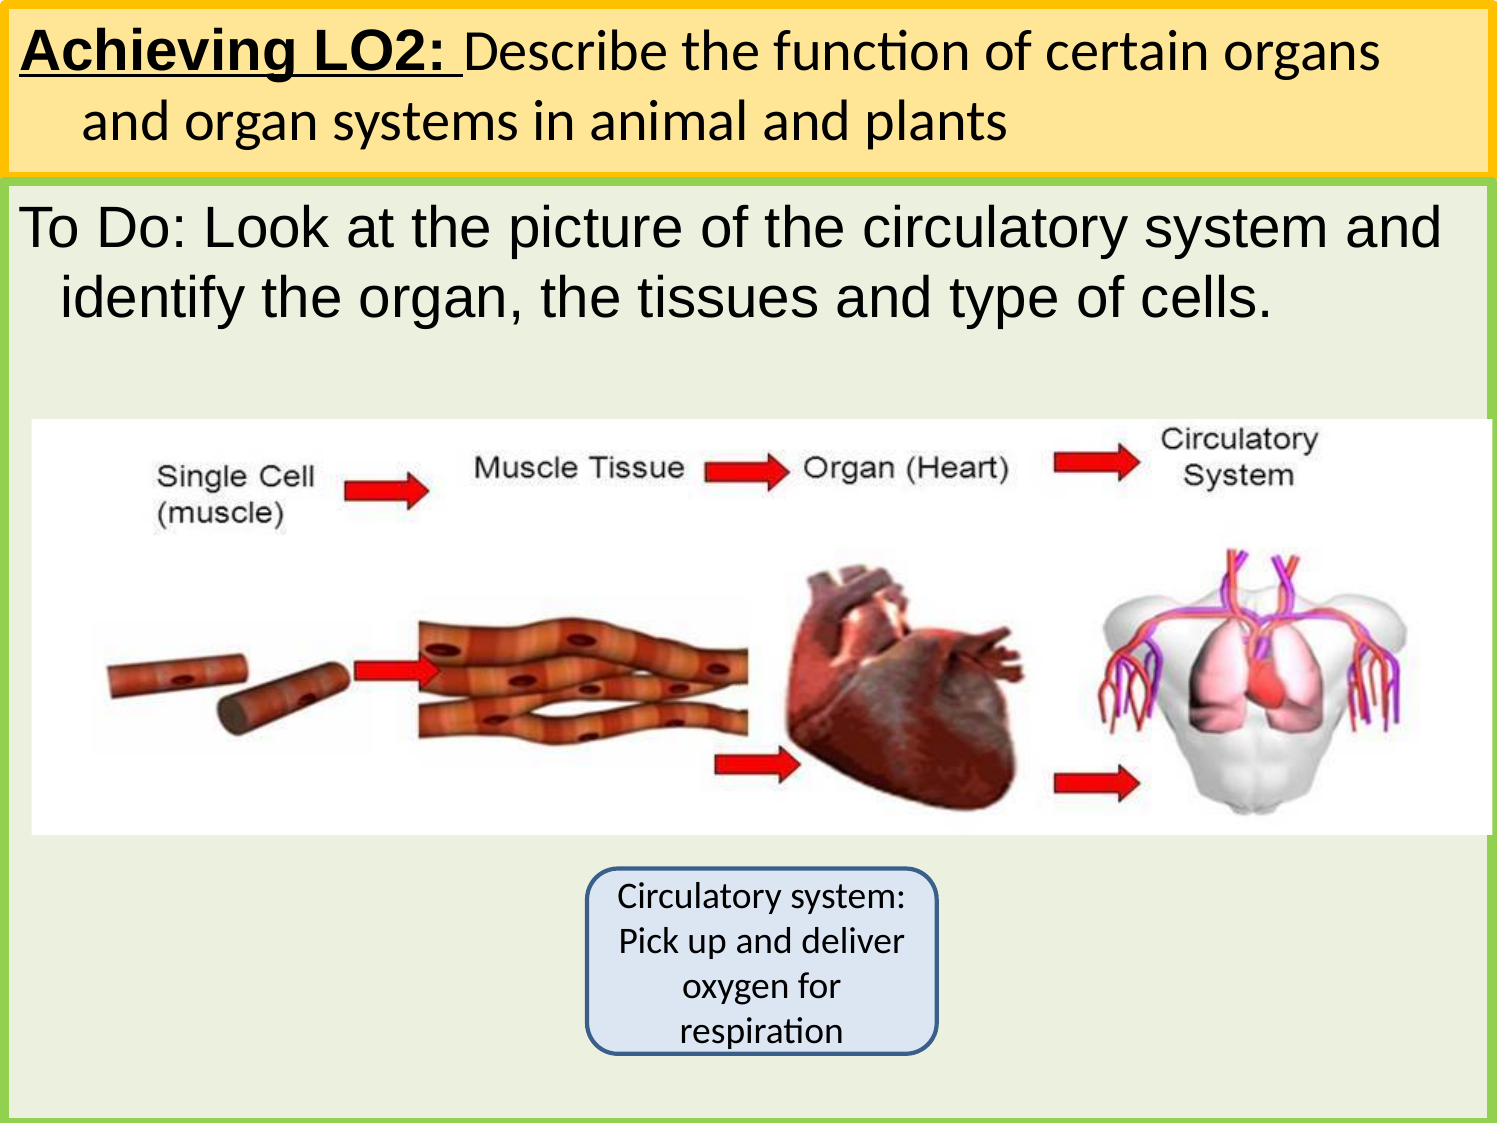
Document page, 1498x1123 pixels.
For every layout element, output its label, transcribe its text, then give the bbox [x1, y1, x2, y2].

picture [31, 419, 1493, 835]
text_box To Do: Look at the picture of the circulatory system and identify the organ, the tissues and type of cells. [3, 181, 1493, 1123]
text_box Achieving LO2: Describe the function of certain organs and organ systems in animal and plants [4, 4, 1493, 177]
text_box Circulatory system: Pick up and deliver oxygen for respiration [584, 866, 939, 1056]
